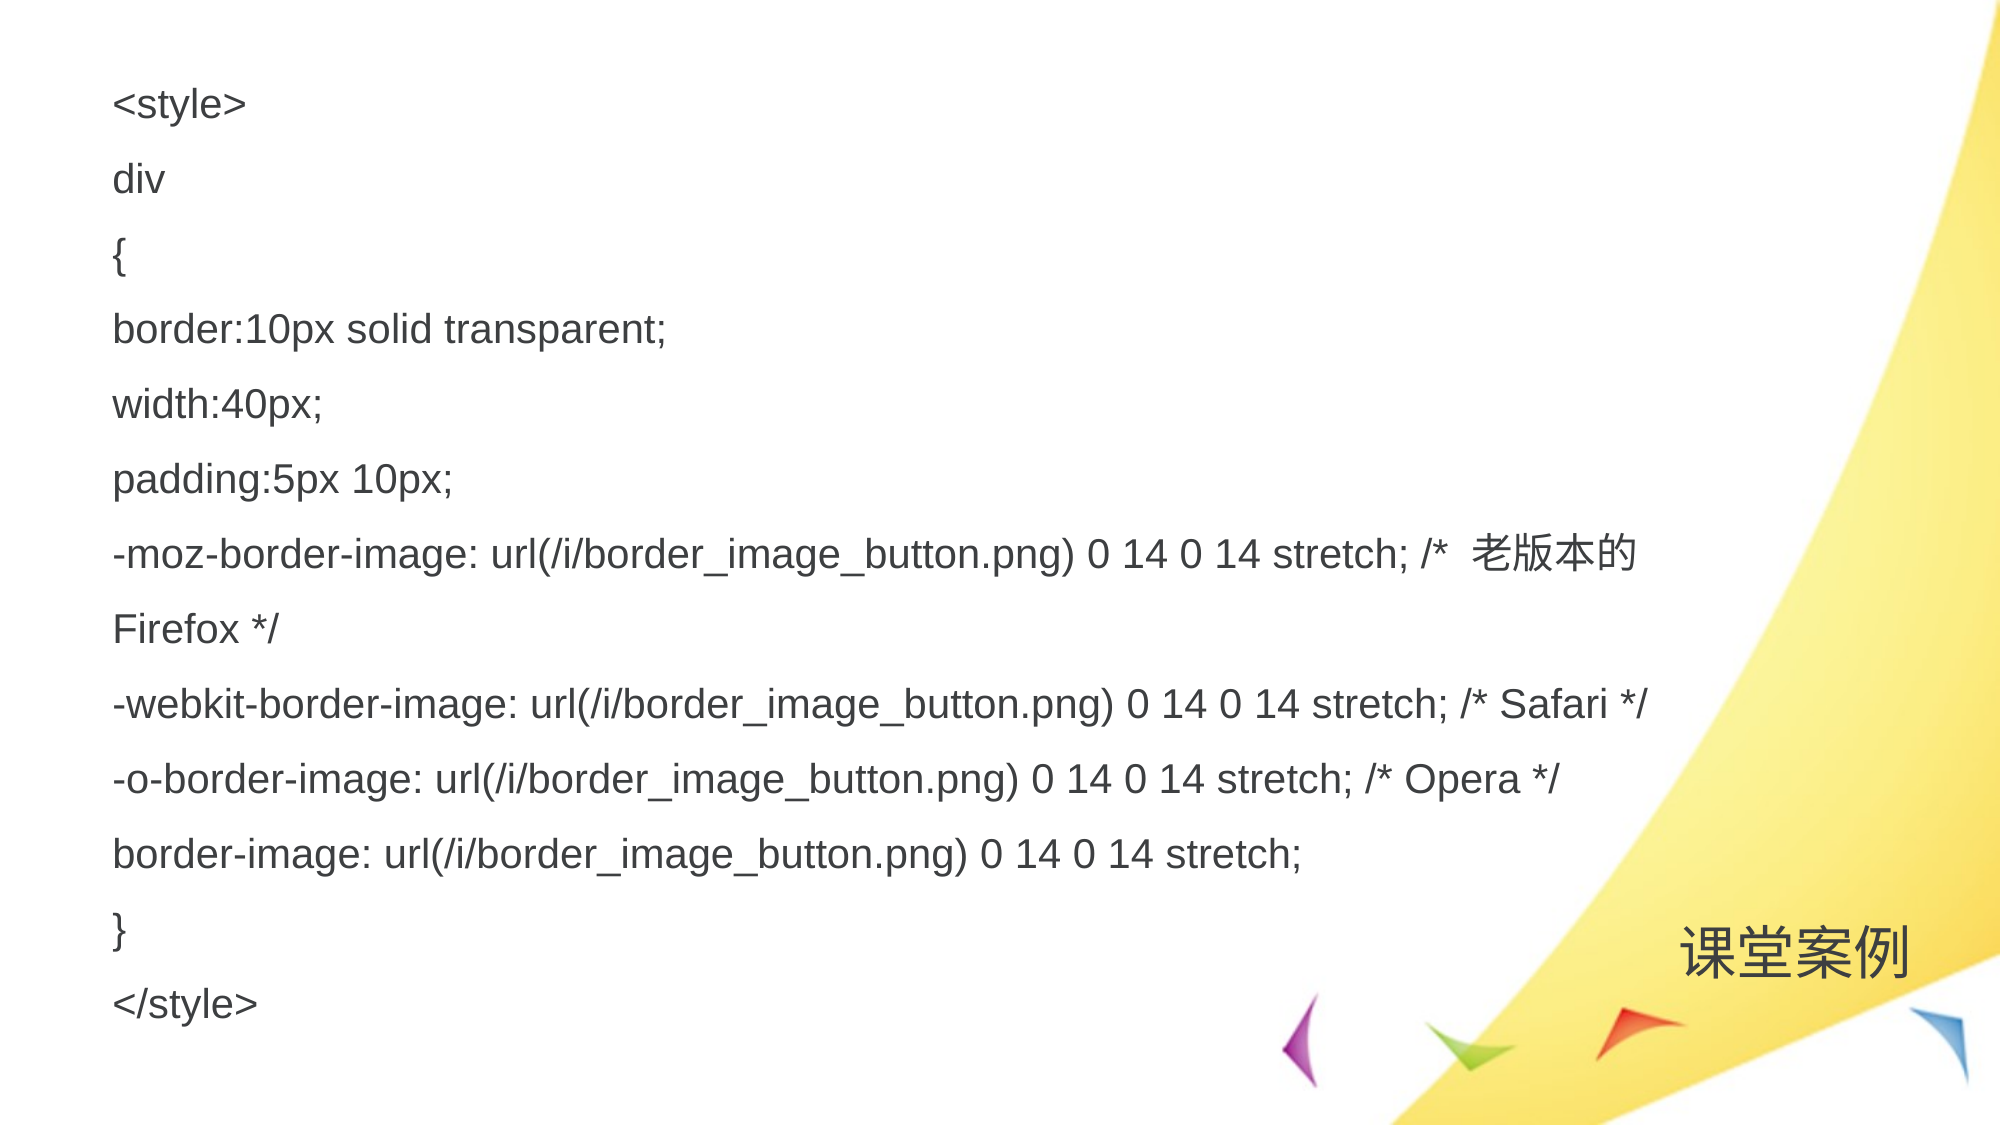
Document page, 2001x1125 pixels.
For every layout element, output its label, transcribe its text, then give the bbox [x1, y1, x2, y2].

picture [1116, 0, 2000, 1125]
text_box <style> div { border:10px solid transparent; width:40px; padding:5px 10px; -moz-border-image: url(/i/border_image_button.png) 0 14 0 14 stretch; /* 老版本的 Firefox */ -webkit-border-image: url(/i/border_image_button.png) 0 14 0 14 stretch; /* Safari */ -o-border-image: url(/i/border_image_button.png) 0 14 0 14 stretch; /* Opera */ border-image: url(/i/border_image_button.png) 0 14 0 14 stretch; } </style> [97, 44, 1753, 1035]
text_box 课堂案例 [1664, 873, 1927, 994]
